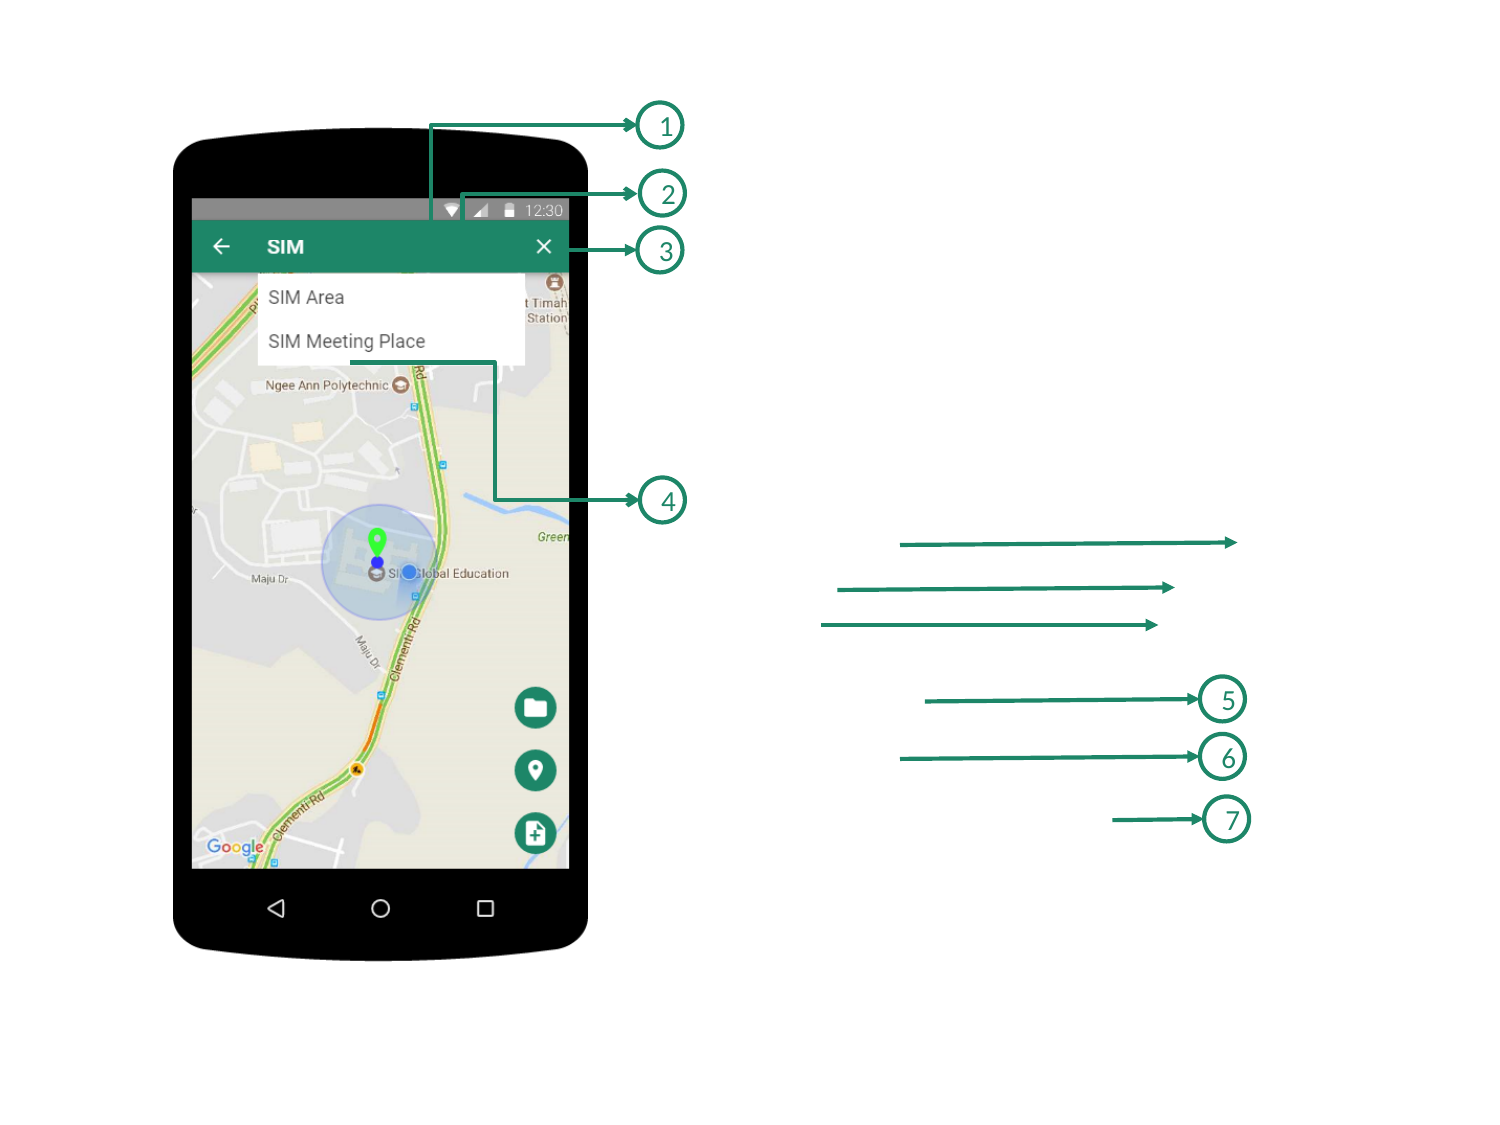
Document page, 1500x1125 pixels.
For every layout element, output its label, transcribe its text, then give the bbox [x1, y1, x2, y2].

text_box 2 [641, 168, 688, 218]
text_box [899, 542, 1238, 546]
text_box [349, 362, 641, 501]
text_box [924, 698, 1201, 702]
text_box 5 [1197, 674, 1248, 724]
picture [173, 124, 588, 966]
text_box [837, 587, 1176, 591]
text_box 7 [1202, 794, 1252, 844]
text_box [224, 124, 638, 238]
text_box 3 [635, 225, 685, 275]
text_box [899, 756, 1201, 760]
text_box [287, 193, 638, 238]
text_box 1 [635, 100, 685, 150]
text_box 6 [1197, 731, 1248, 781]
text_box 4 [639, 475, 688, 525]
